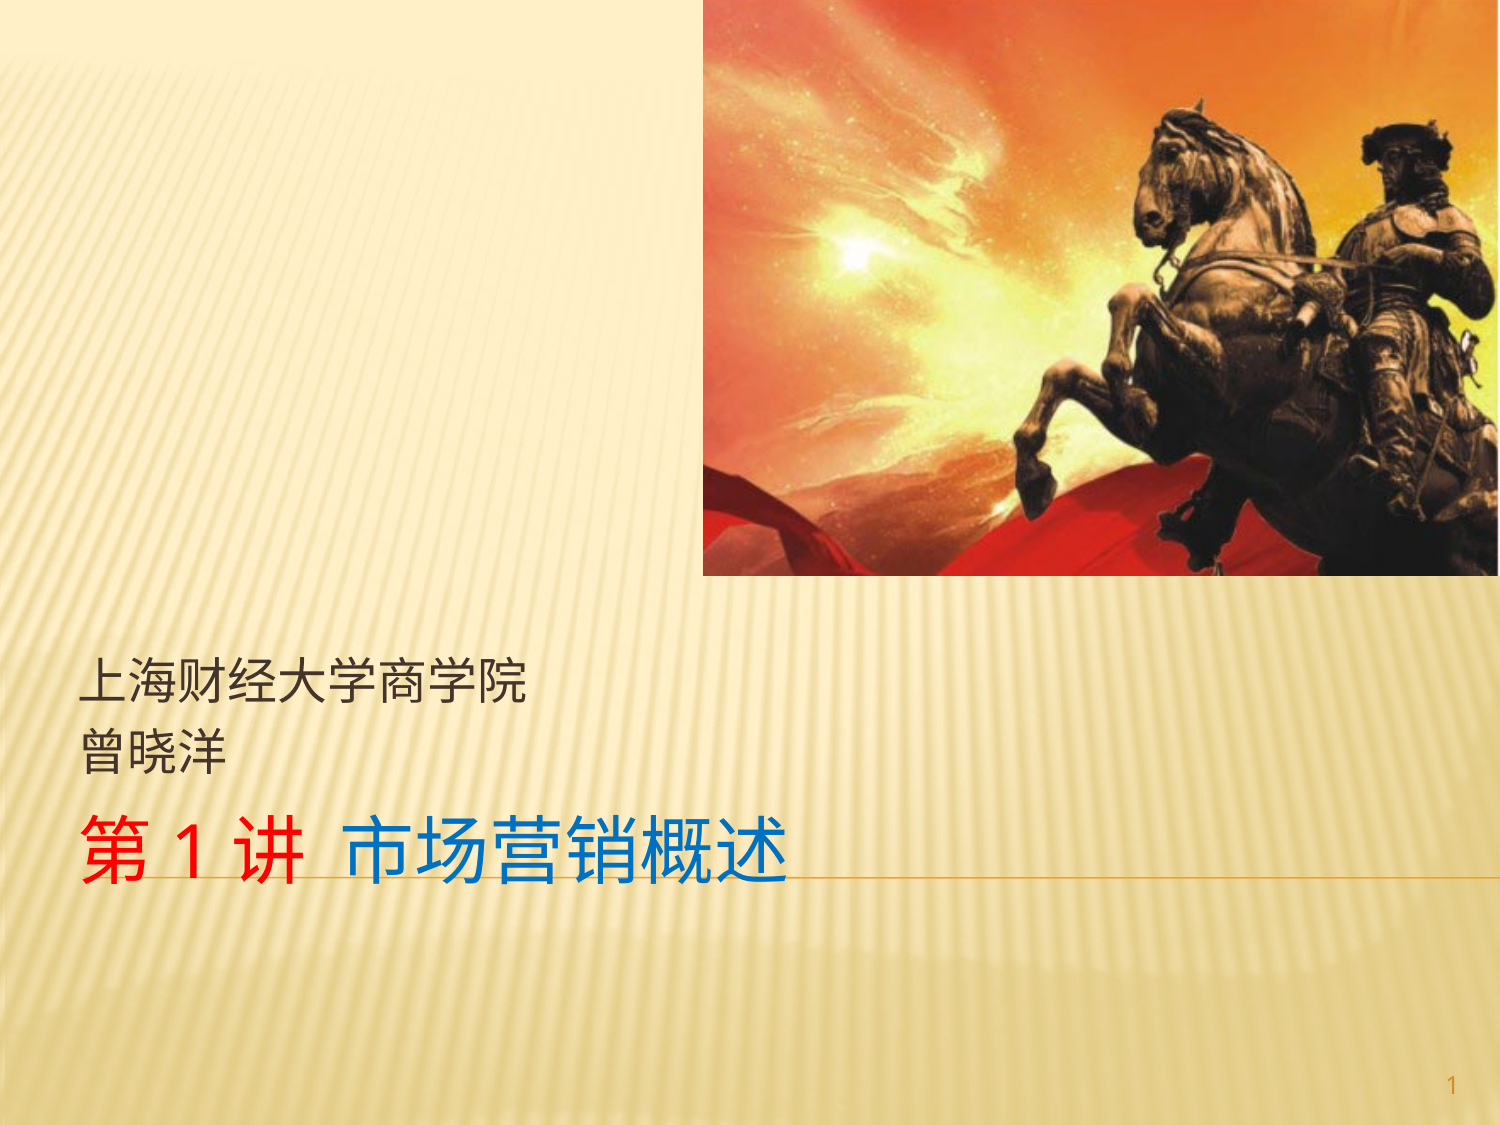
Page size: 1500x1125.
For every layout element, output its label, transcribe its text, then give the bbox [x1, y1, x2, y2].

picture [702, 0, 1500, 577]
title 第1讲 市场营销概述 [62, 796, 1450, 997]
slide_number 1 [1350, 1061, 1475, 1103]
subtitle 上海财经大学商学院 曾晓洋 [62, 637, 1450, 788]
